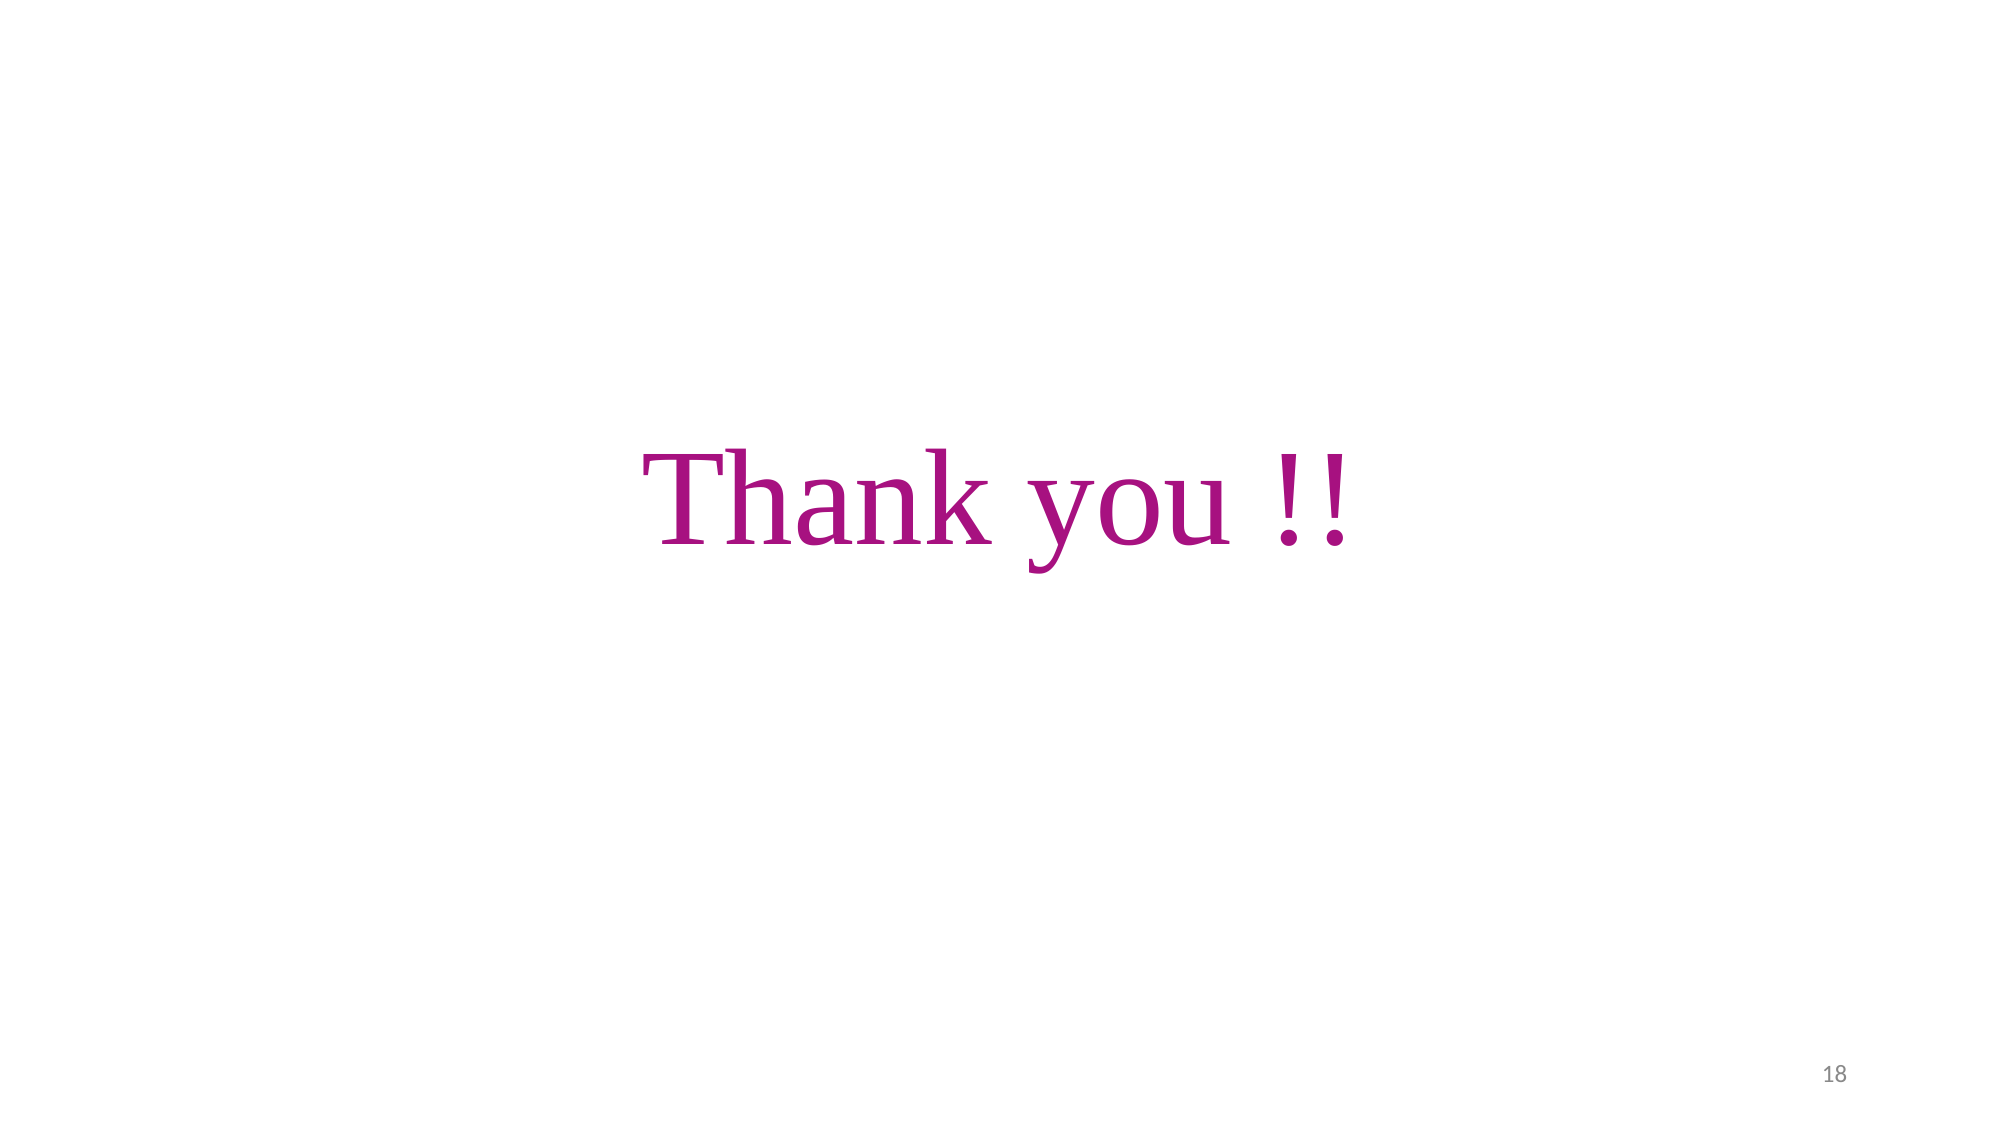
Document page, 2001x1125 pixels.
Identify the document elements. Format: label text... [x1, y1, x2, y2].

list Thank you !! [137, 417, 1863, 618]
slide_number ‹#› [1412, 1042, 1863, 1103]
